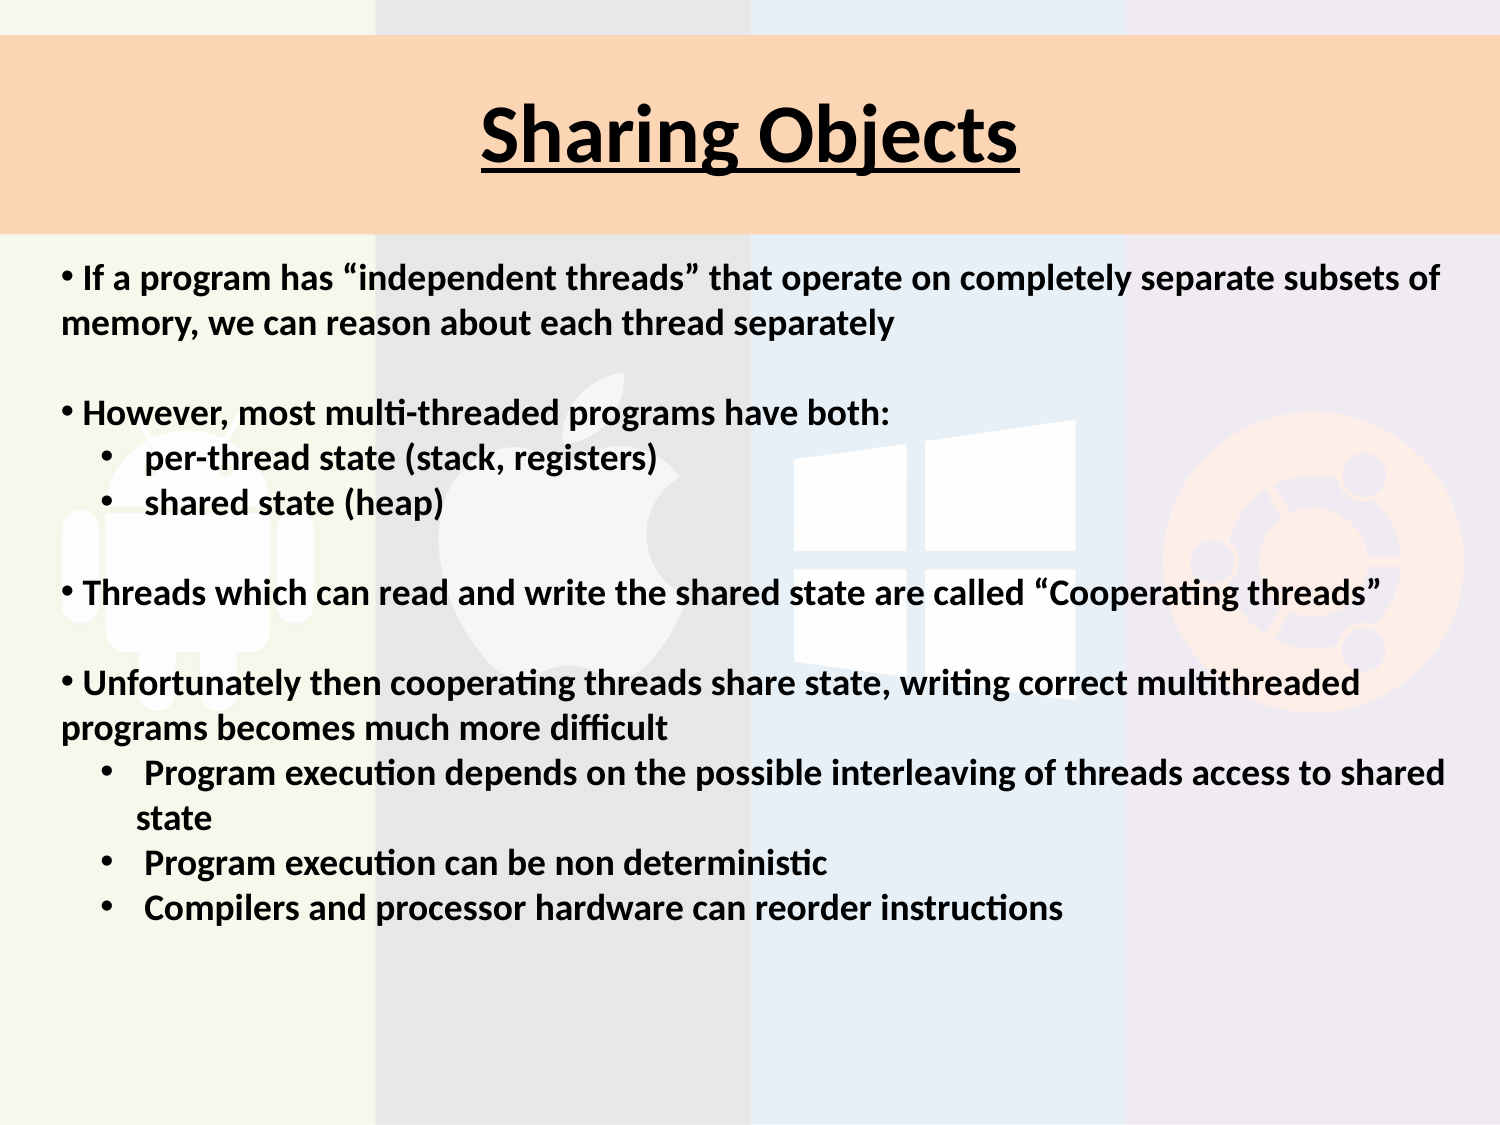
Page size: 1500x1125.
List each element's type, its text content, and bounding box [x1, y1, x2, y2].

title Sharing Objects [17, 58, 1483, 200]
text_box If a program has “independent threads” that operate on completely separate subsets of memory, we can reason about each thread separately However, most multi-threaded programs have both: per-thread state (stack, registers) shared state (heap) Threads which can read and write the shared state are called “Cooperating threads” Unfortunately then cooperating threads share state, writing correct multithreaded programs becomes much more difficult Program execution depends on the possible interleaving of threads access to shared state Program execution can be non deterministic Compilers and processor hardware can reorder instructions [46, 246, 1500, 1116]
text_box [0, 33, 1500, 236]
